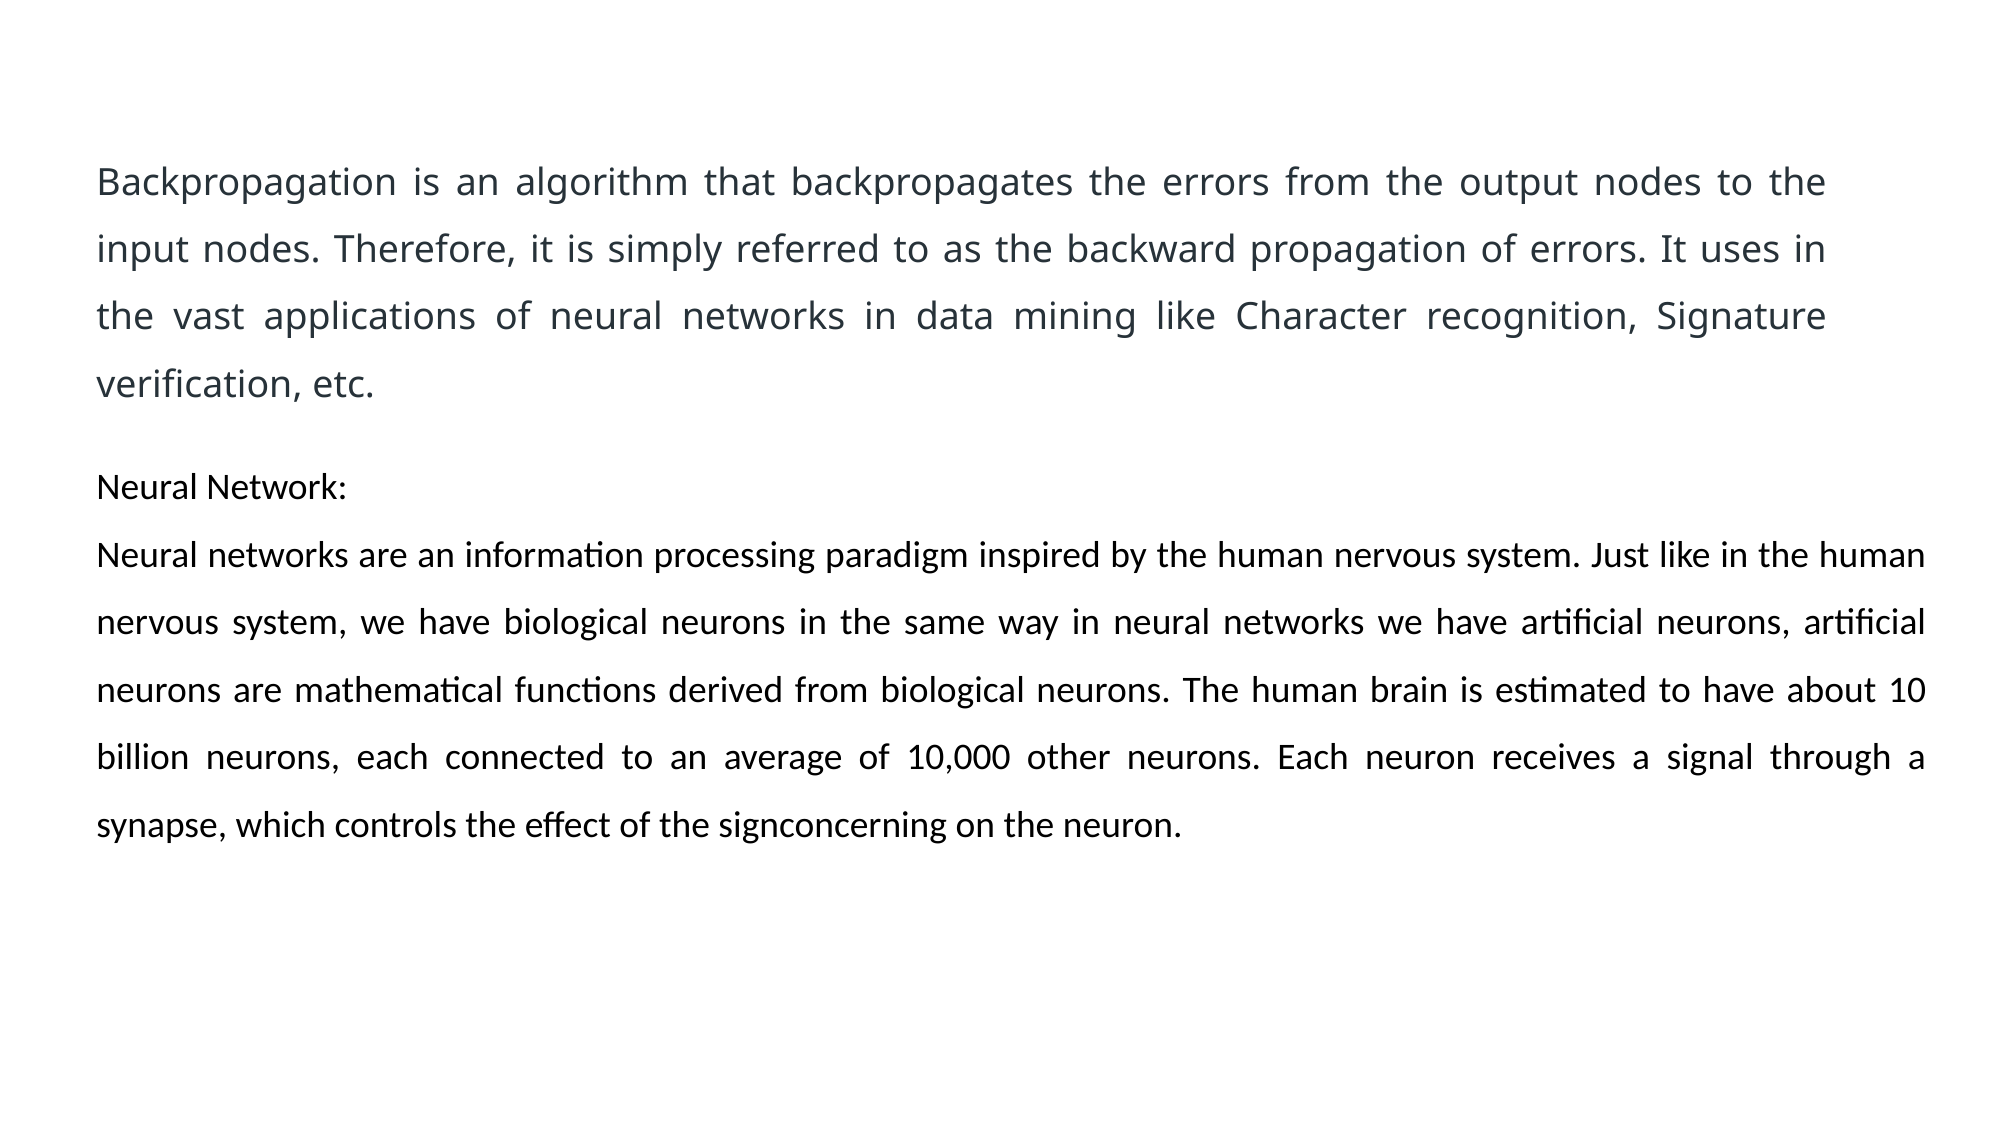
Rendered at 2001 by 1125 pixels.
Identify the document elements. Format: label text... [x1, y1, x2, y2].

text_box Neural Network: Neural networks are an information processing paradigm inspired by the human nervous system. Just like in the human nervous system, we have biological neurons in the same way in neural networks we have artificial neurons, artificial neurons are mathematical functions derived from biological neurons. The human brain is estimated to have about 10 billion neurons, each connected to an average of 10,000 other neurons. Each neuron receives a signal through a synapse, which controls the effect of the signconcerning on the neuron. [81, 432, 1944, 852]
text_box Backpropagation is an algorithm that backpropagates the errors from the output nodes to the input nodes. Therefore, it is simply referred to as the backward propagation of errors. It uses in the vast applications of neural networks in data mining like Character recognition, Signature verification, etc. [81, 127, 1844, 413]
